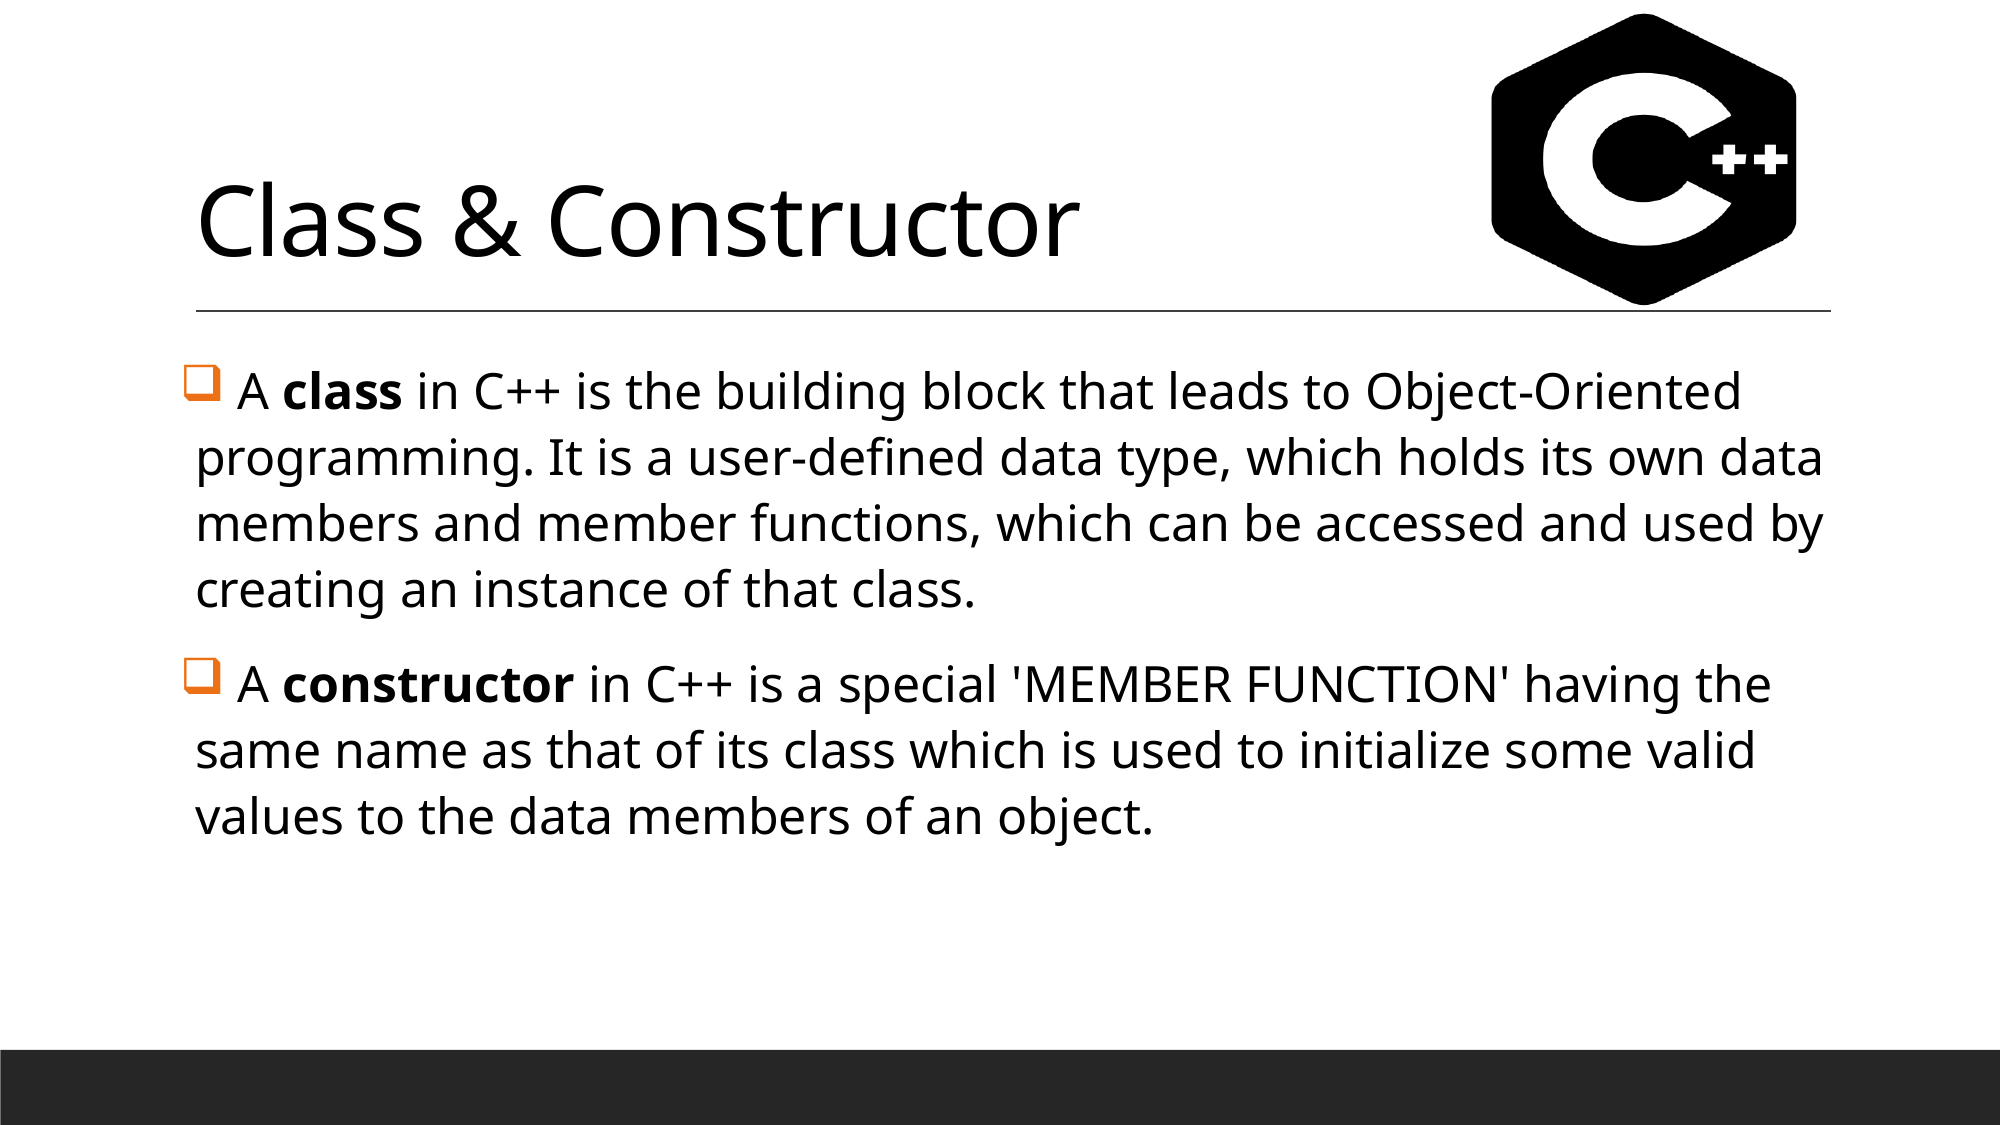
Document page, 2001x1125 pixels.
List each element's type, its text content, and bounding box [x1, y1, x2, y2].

list A class in C++ is the building block that leads to Object-Oriented programming. It is a user-defined data type, which holds its own data members and member functions, which can be accessed and used by creating an instance of that class. A constructor in C++ is a special 'MEMBER FUNCTION' having the same name as that of its class which is used to initialize some valid values to the data members of an object. [180, 345, 1830, 963]
picture [1438, 0, 1849, 335]
title Class & Constructor [180, 47, 1435, 285]
